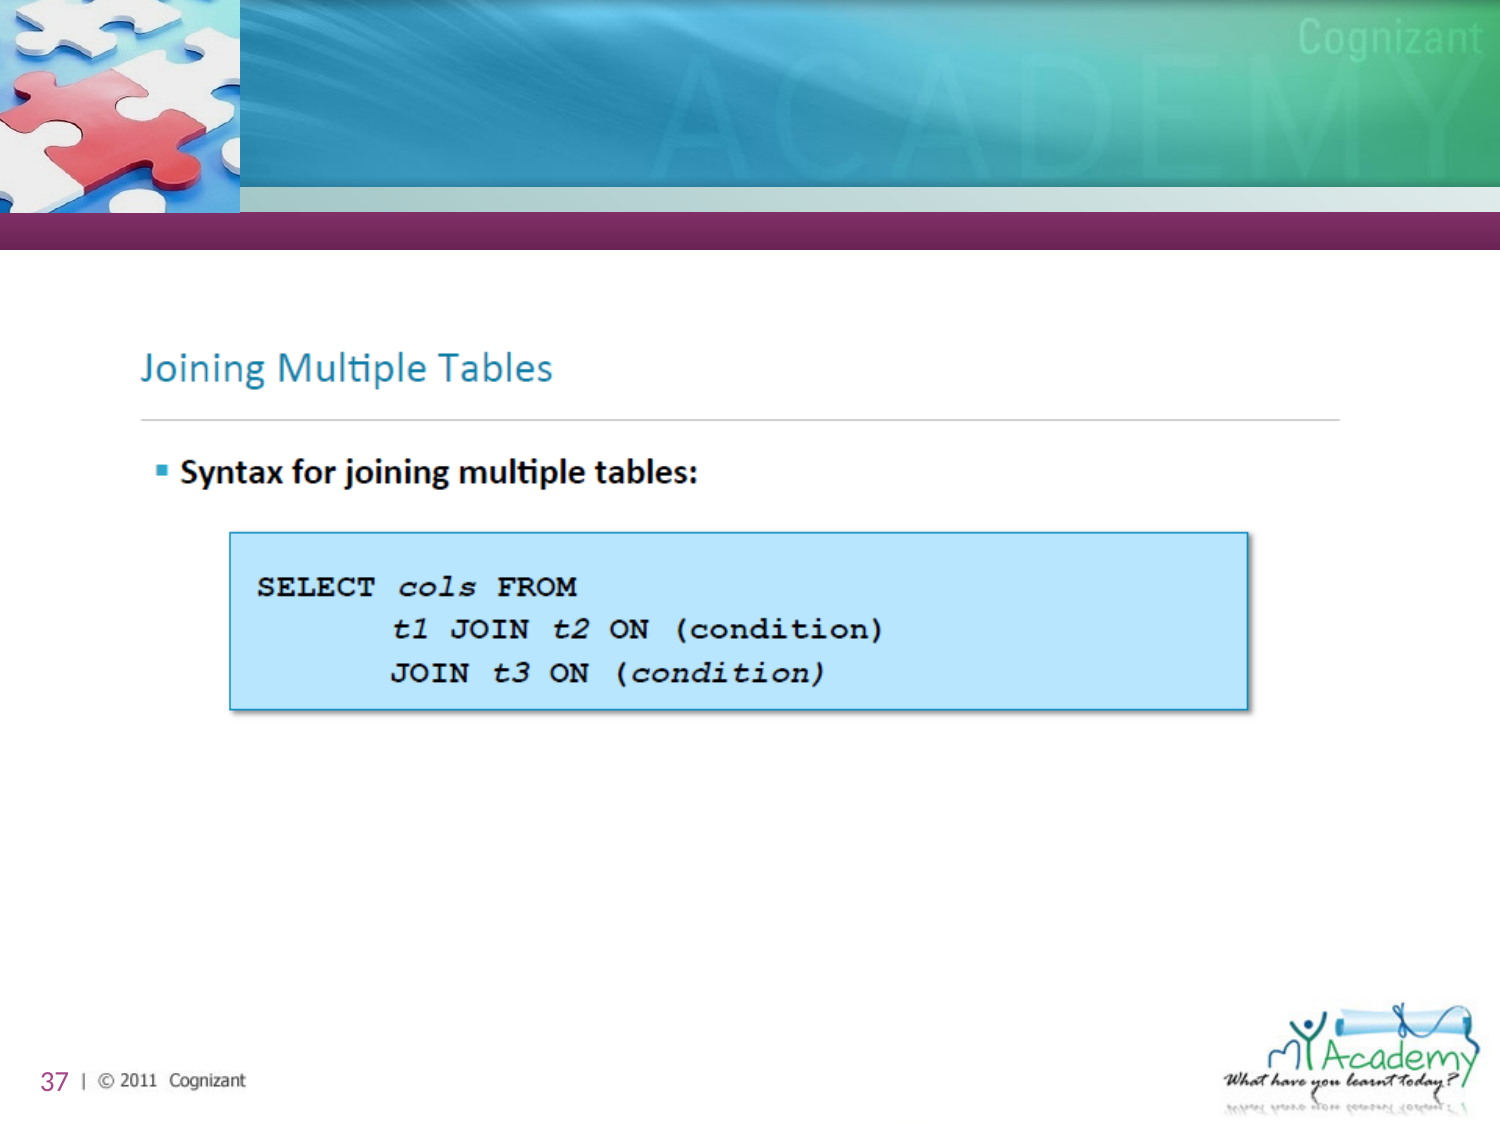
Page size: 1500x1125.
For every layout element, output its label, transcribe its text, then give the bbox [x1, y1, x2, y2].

picture [0, 0, 1500, 213]
slide_number 37 [24, 1054, 100, 1100]
picture [0, 250, 1500, 1125]
